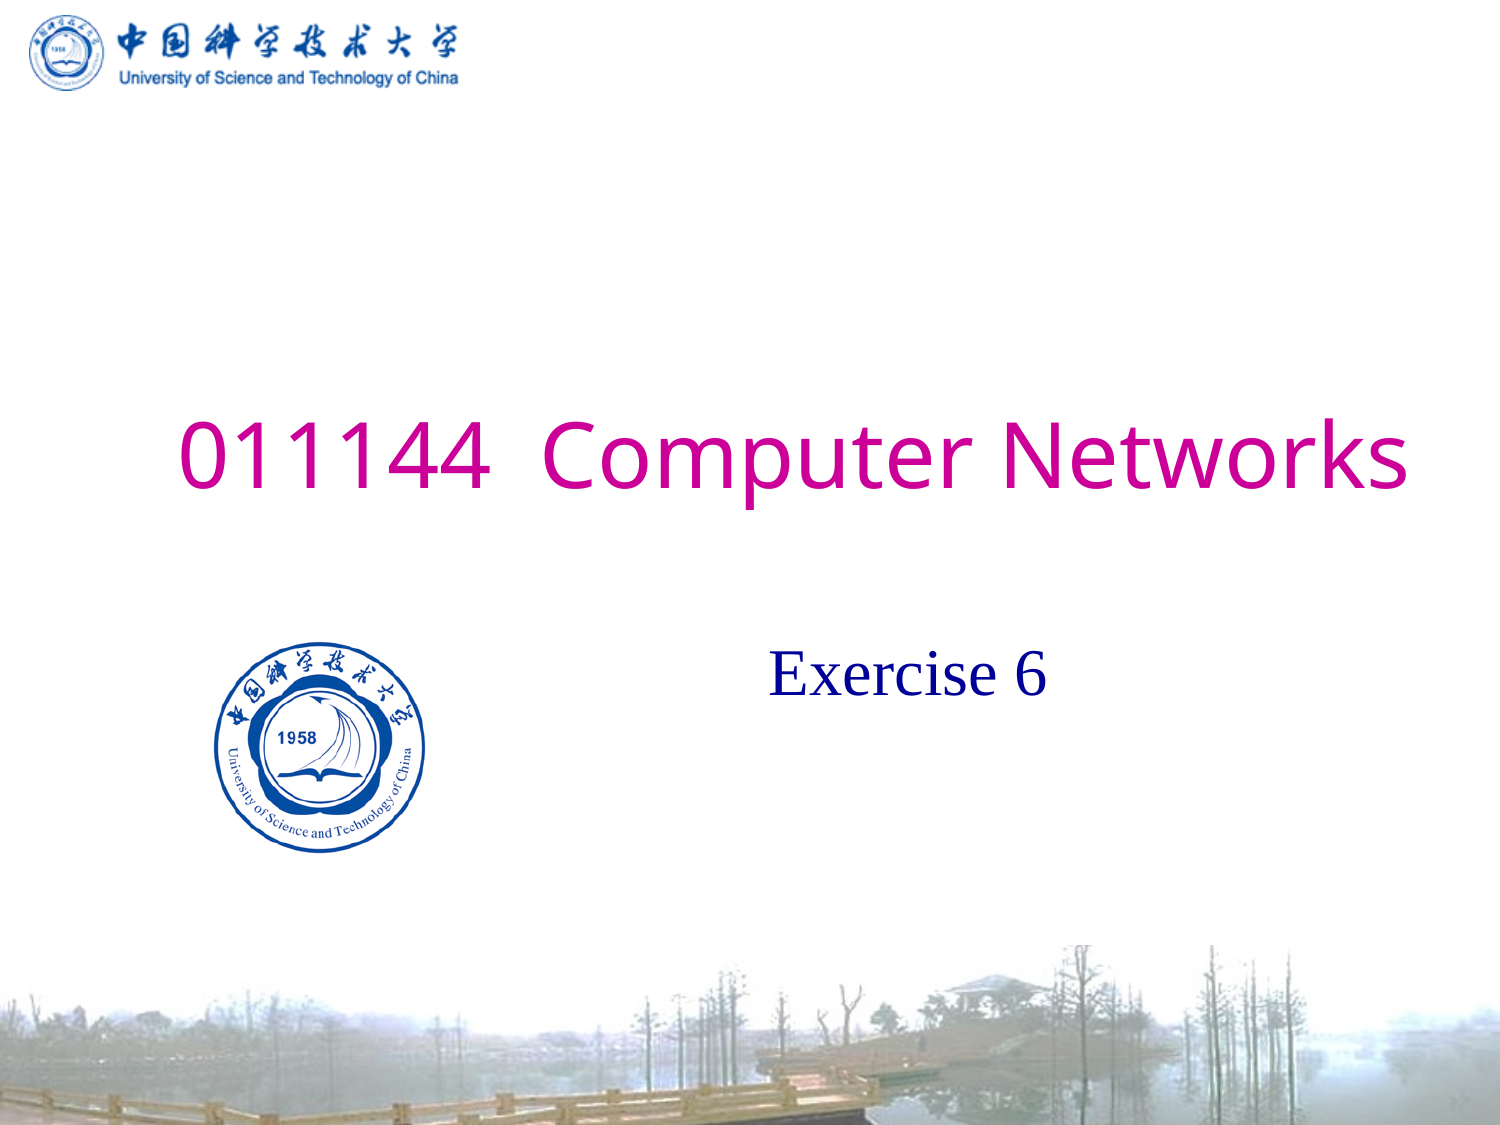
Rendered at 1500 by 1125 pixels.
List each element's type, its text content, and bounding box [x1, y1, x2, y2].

picture [135, 621, 383, 870]
subtitle Exercise 6 [383, 621, 1435, 910]
picture [0, 945, 1500, 1125]
title 011144 Computer Networks [162, 274, 1438, 516]
picture [29, 15, 461, 91]
